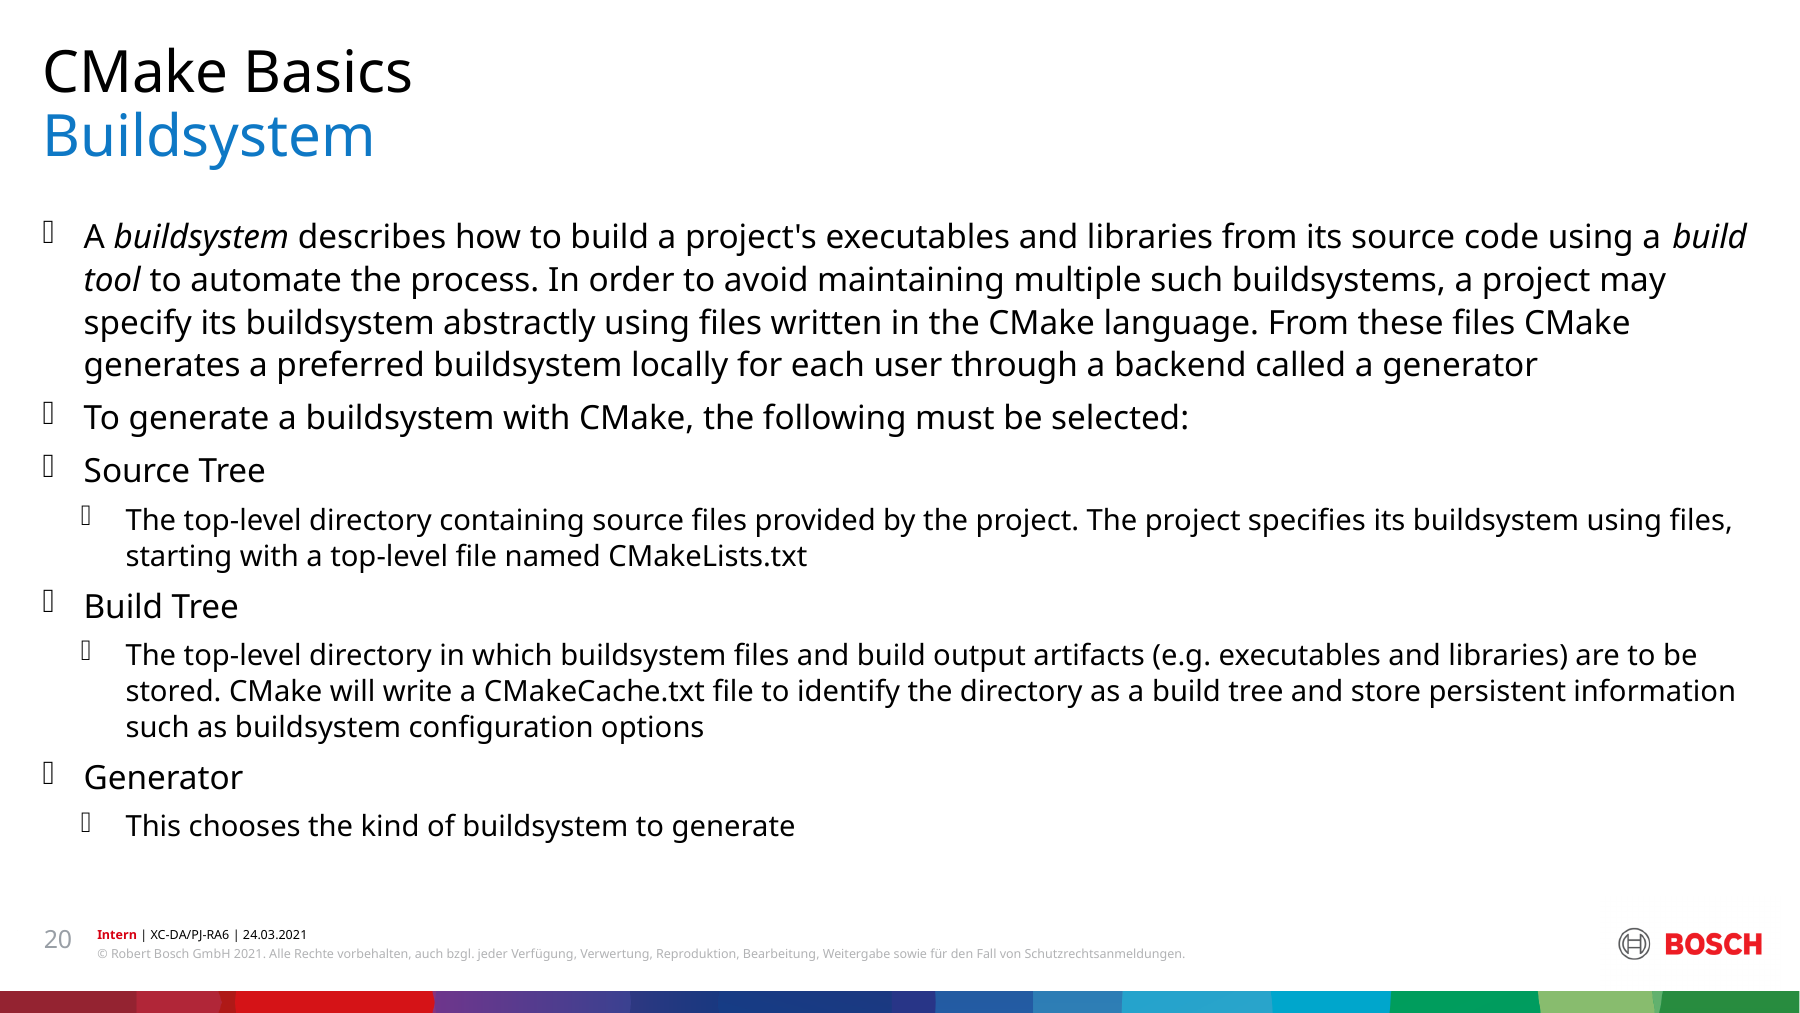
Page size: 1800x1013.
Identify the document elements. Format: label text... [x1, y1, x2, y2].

slide_number 20 [43, 923, 92, 991]
picture [1390, 896, 1800, 1013]
list A buildsystem describes how to build a project's executables and libraries from its source code using a build tool to automate the process. In order to avoid maintaining multiple such buildsystems, a project may specify its buildsystem abstractly using files written in the CMake language. From these files CMake generates a preferred buildsystem locally for each user through a backend called a generator To generate a buildsystem with CMake, the following must be selected: Source Tree The top-level directory containing source files provided by the project. The project specifies its buildsystem using files, starting with a top-level file named CMakeLists.txt Build Tree The top-level directory in which buildsystem files and build output artifacts (e.g. executables and libraries) are to be stored. CMake will write a CMakeCache.txt file to identify the directory as a build tree and store persistent information such as buildsystem configuration options Generator This chooses the kind of buildsystem to generate [42, 212, 1757, 897]
picture [0, 905, 1272, 1013]
title Buildsystem [42, 107, 1757, 171]
list CMake Basics [42, 42, 1757, 107]
